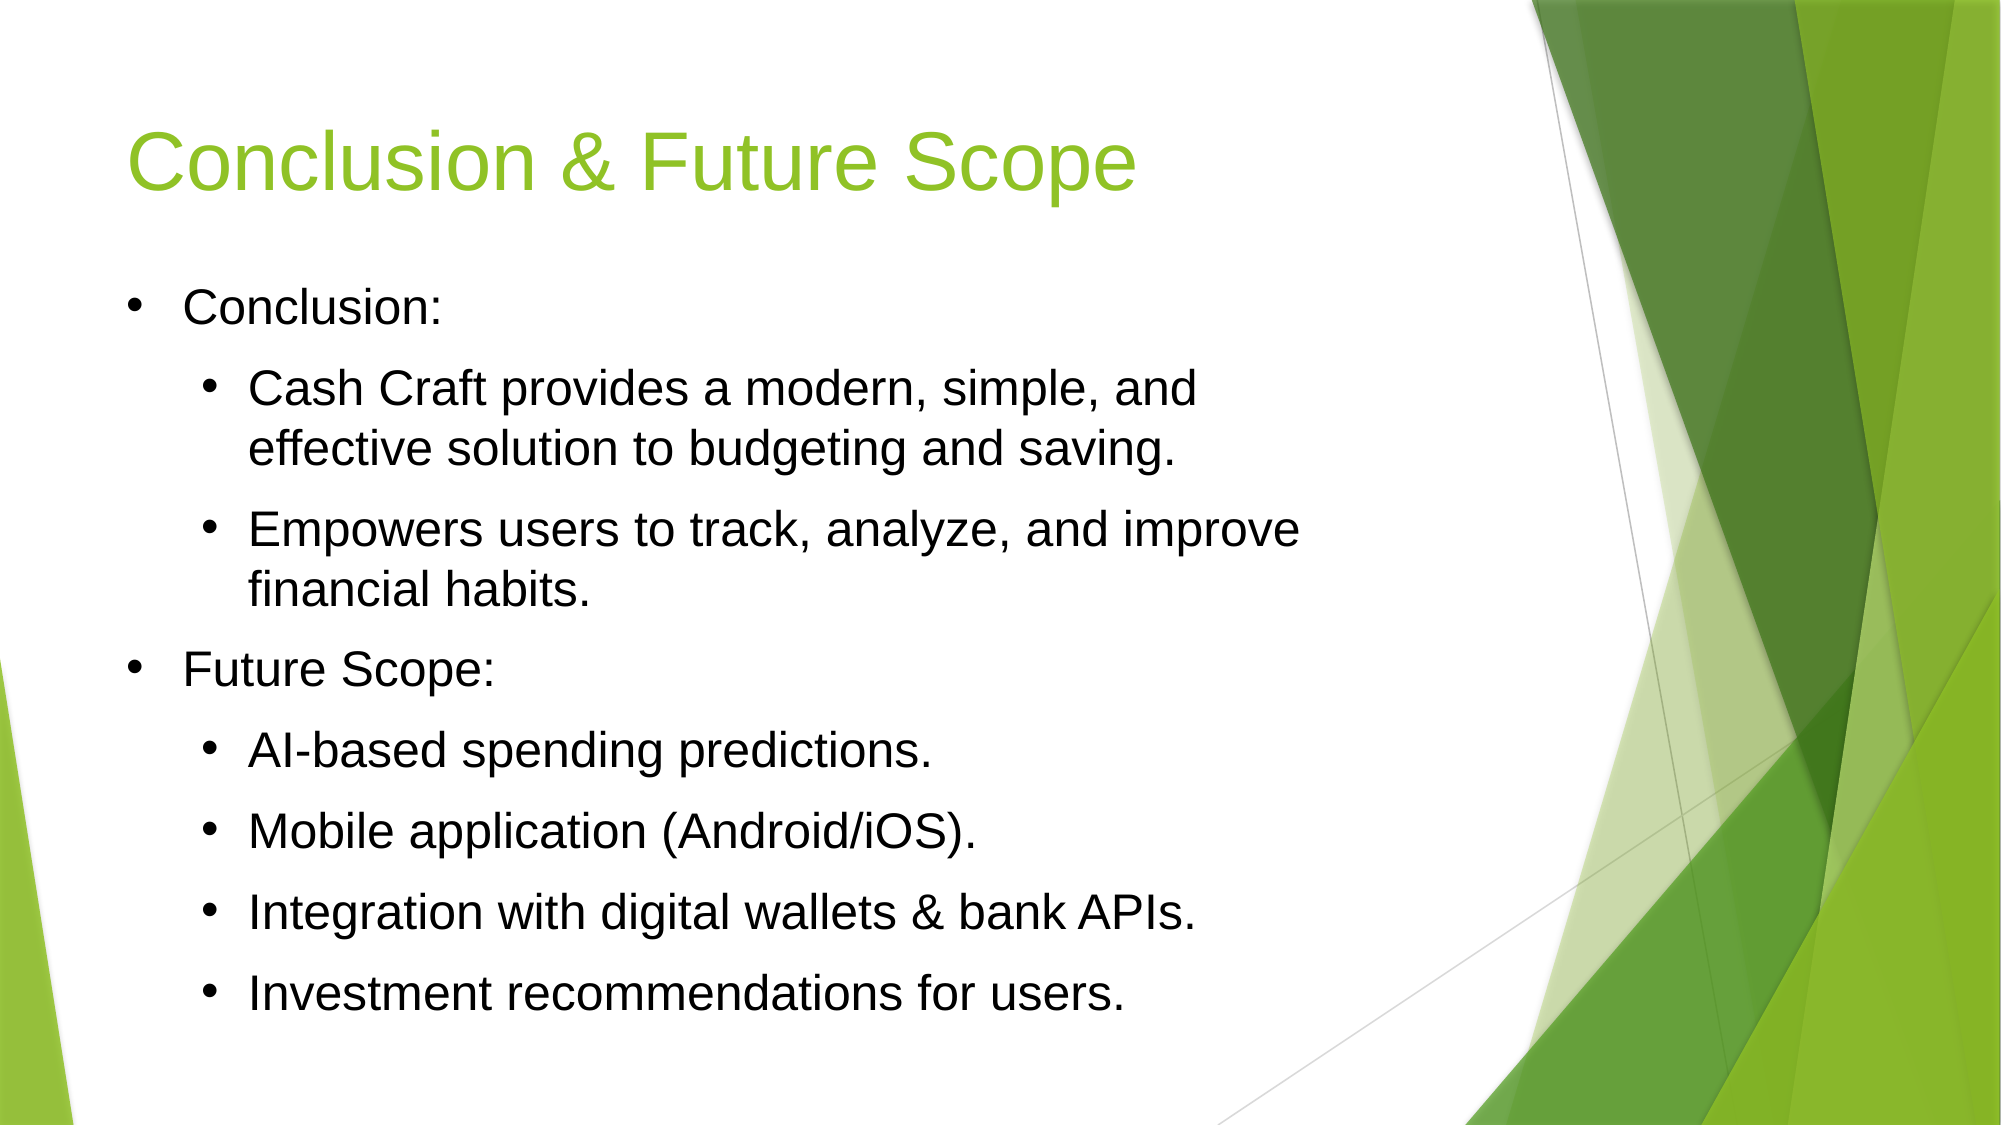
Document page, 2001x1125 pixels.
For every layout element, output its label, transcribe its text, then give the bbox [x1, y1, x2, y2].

text_box Conclusion: Cash Craft provides a modern, simple, and effective solution to budgeting and saving. Empowers users to track, analyze, and improve financial habits. Future Scope: AI-based spending predictions. Mobile application (Android/iOS). Integration with digital wallets & bank APIs. Investment recommendations for users. [111, 266, 1390, 1028]
text_box Conclusion & Future Scope [111, 99, 1211, 224]
